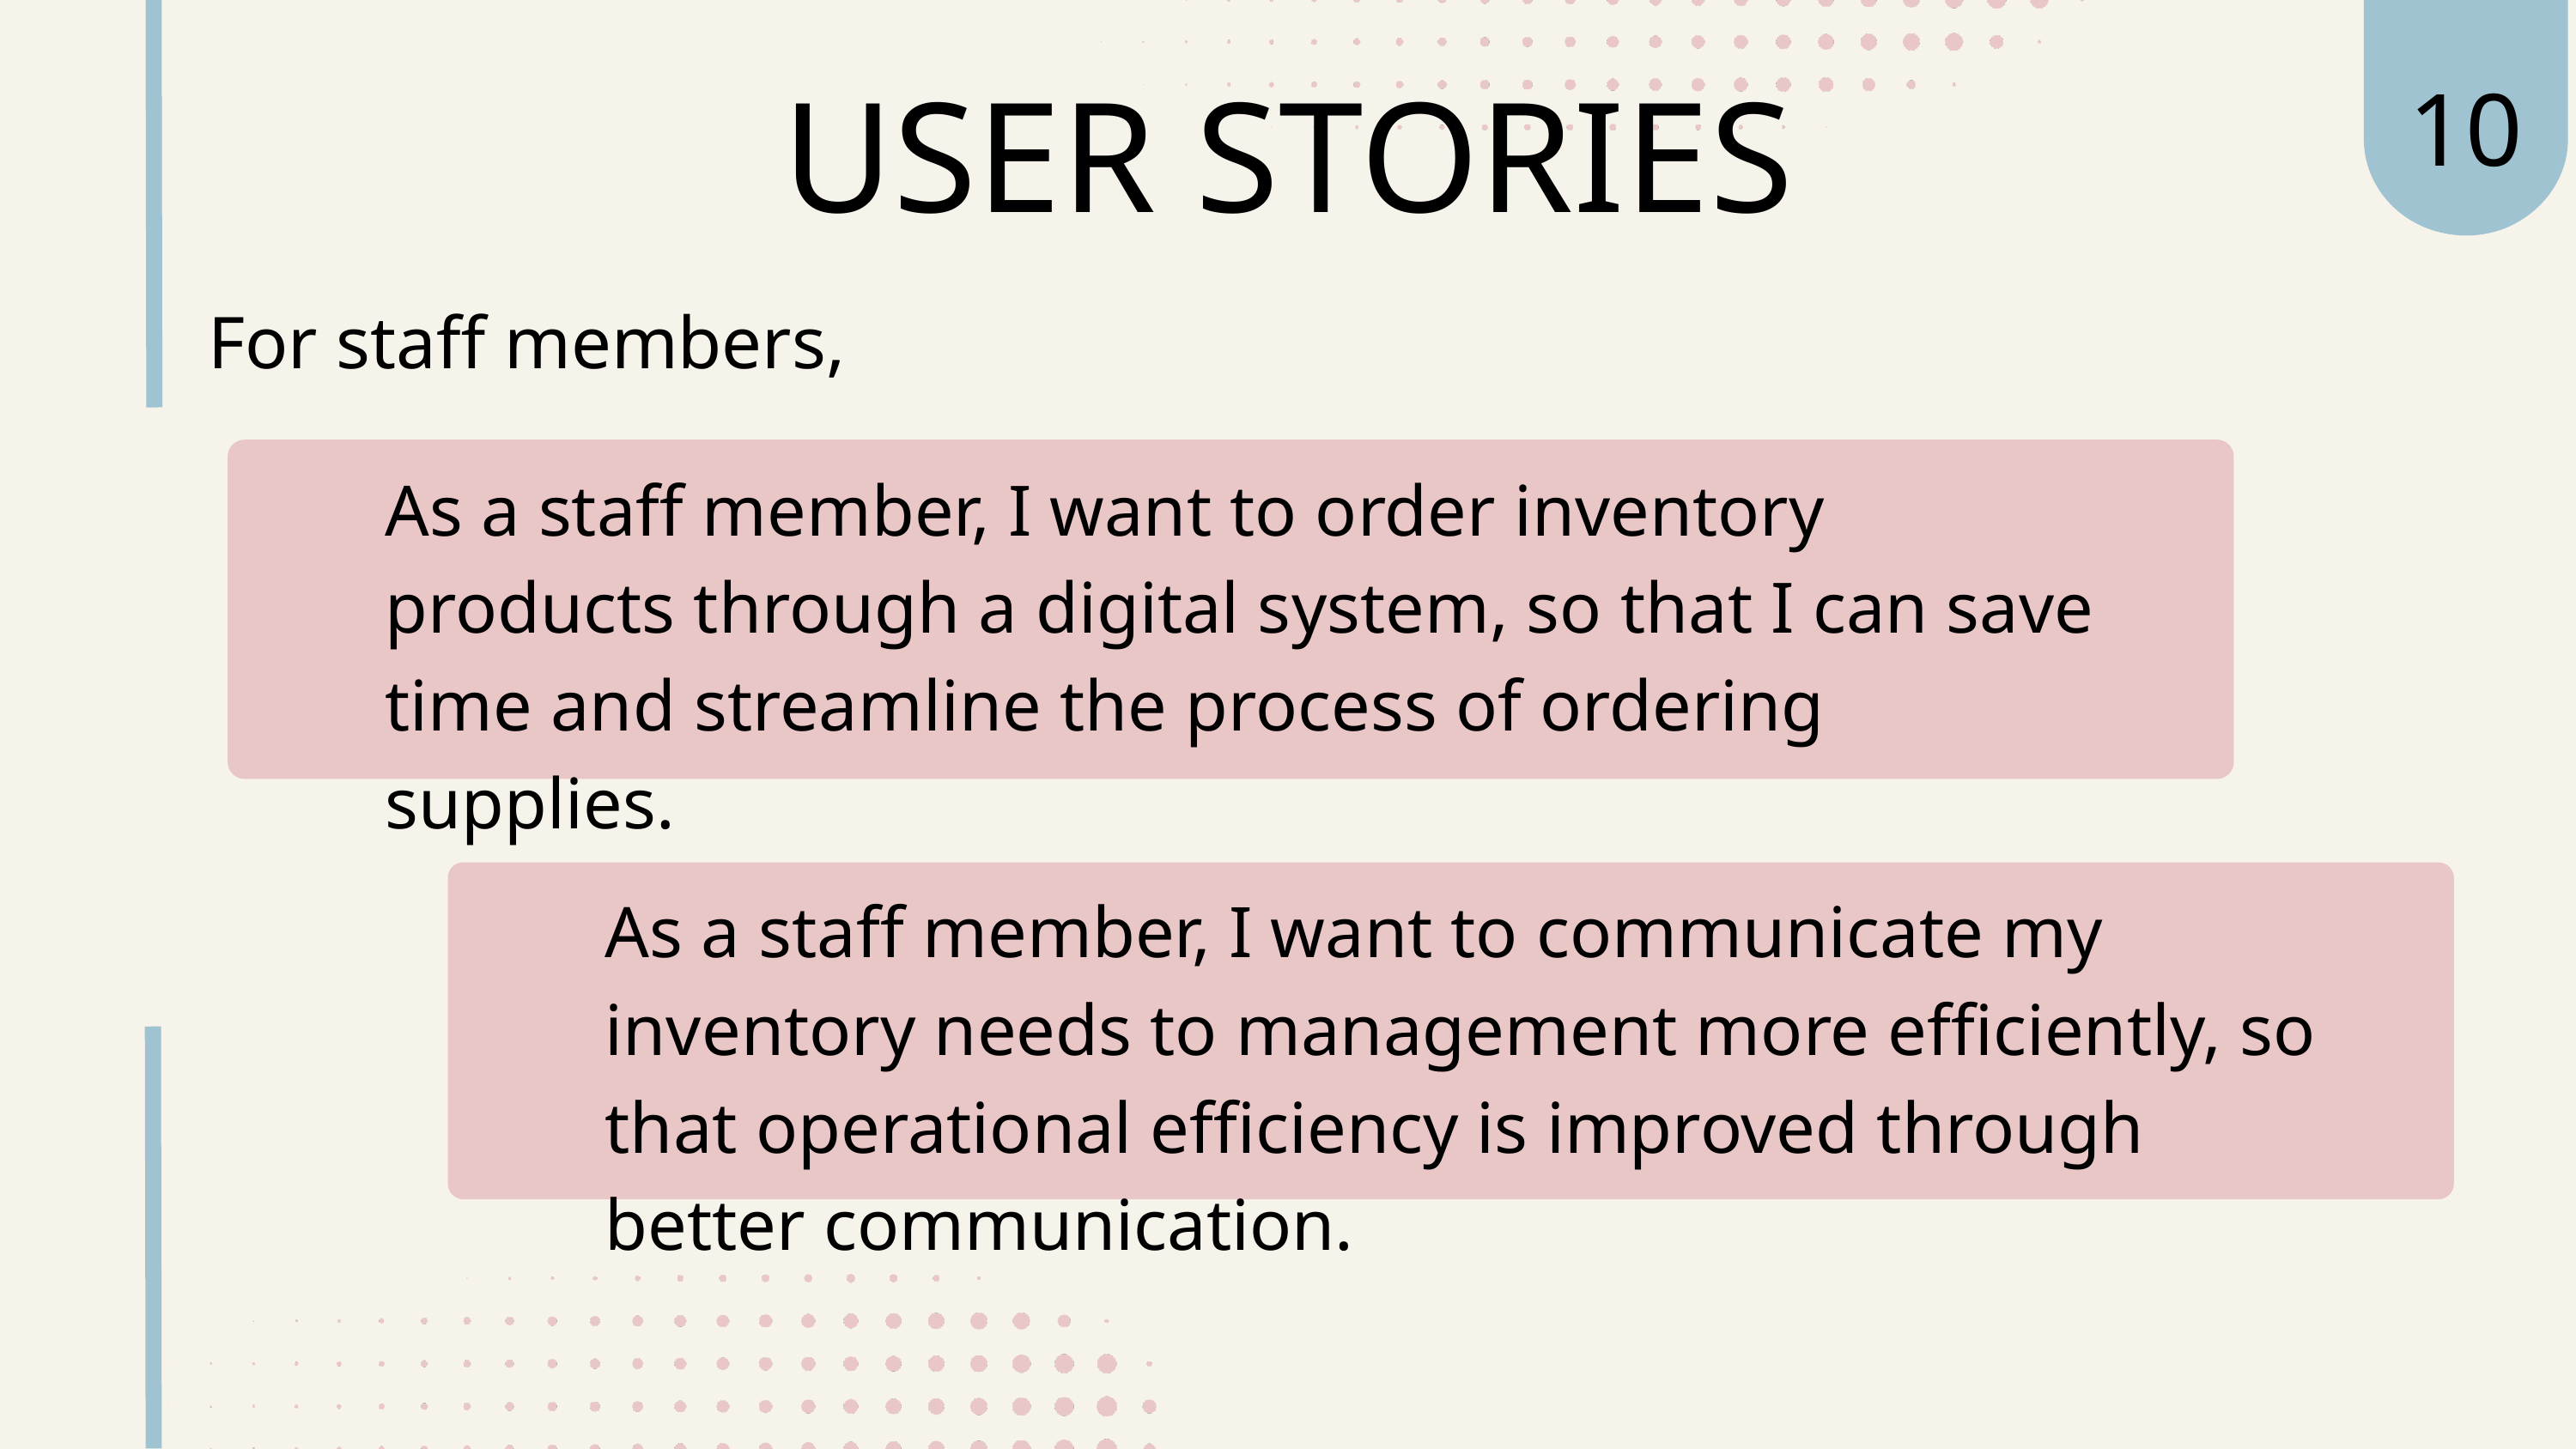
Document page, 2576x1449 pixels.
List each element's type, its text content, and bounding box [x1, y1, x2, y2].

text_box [2355, 0, 2576, 236]
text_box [227, 439, 2234, 779]
text_box For staff members, [0, 282, 1491, 384]
text_box [125, 1274, 1157, 1449]
text_box USER STORIES [551, 29, 2025, 243]
text_box [1058, 0, 2089, 130]
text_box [447, 862, 2455, 1200]
